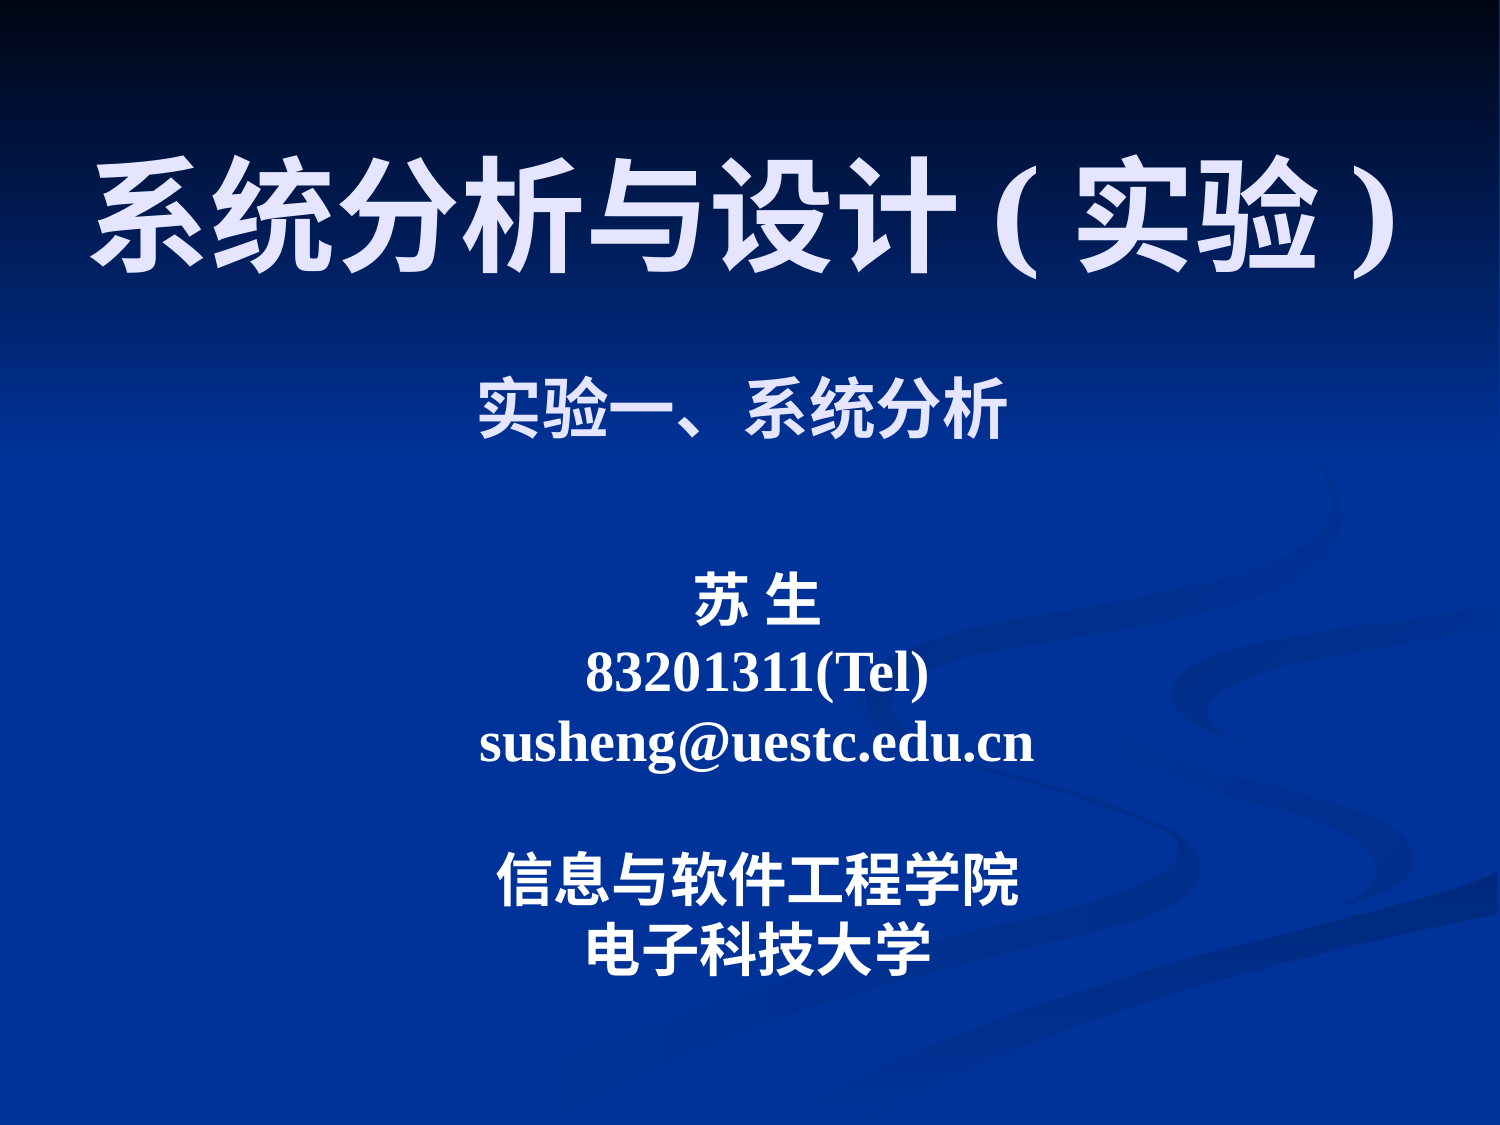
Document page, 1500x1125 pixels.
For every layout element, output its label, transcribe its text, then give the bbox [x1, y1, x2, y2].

text_box 苏 生 83201311(Tel) susheng@uestc.edu.cn 信息与软件工程学院 电子科技大学 [464, 556, 1051, 991]
title 系统分析与设计(实验) 实验一、系统分析 [45, 117, 1441, 468]
